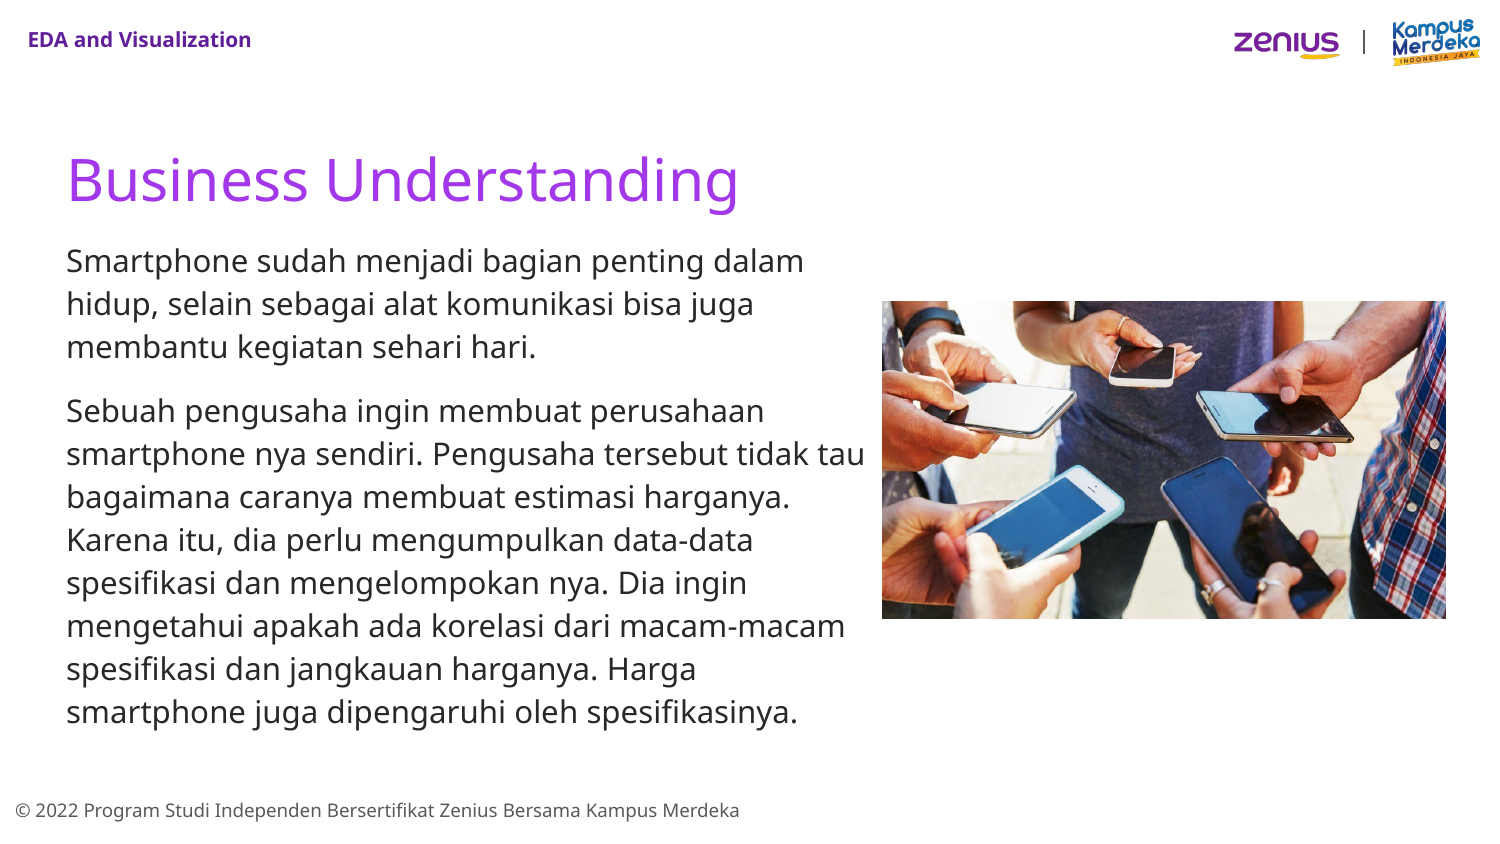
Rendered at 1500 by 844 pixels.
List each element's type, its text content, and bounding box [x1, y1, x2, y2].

title Business Understanding [51, 110, 1443, 245]
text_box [1230, 15, 1480, 69]
picture [882, 301, 1446, 619]
list Smartphone sudah menjadi bagian penting dalam hidup, selain sebagai alat komunikasi bisa juga membantu kegiatan sehari hari. Sebuah pengusaha ingin membuat perusahaan smartphone nya sendiri. Pengusaha tersebut tidak tau bagaimana caranya membuat estimasi harganya. Karena itu, dia perlu mengumpulkan data-data spesifikasi dan mengelompokan nya. Dia ingin mengetahui apakah ada korelasi dari macam-macam spesifikasi dan jangkauan harganya. Harga smartphone juga dipengaruhi oleh spesifikasinya. [51, 245, 888, 701]
text_box EDA and Visualization [12, 14, 1011, 65]
text_box © 2022 Program Studi Independen Bersertifikat Zenius Bersama Kampus Merdeka [0, 787, 1468, 833]
